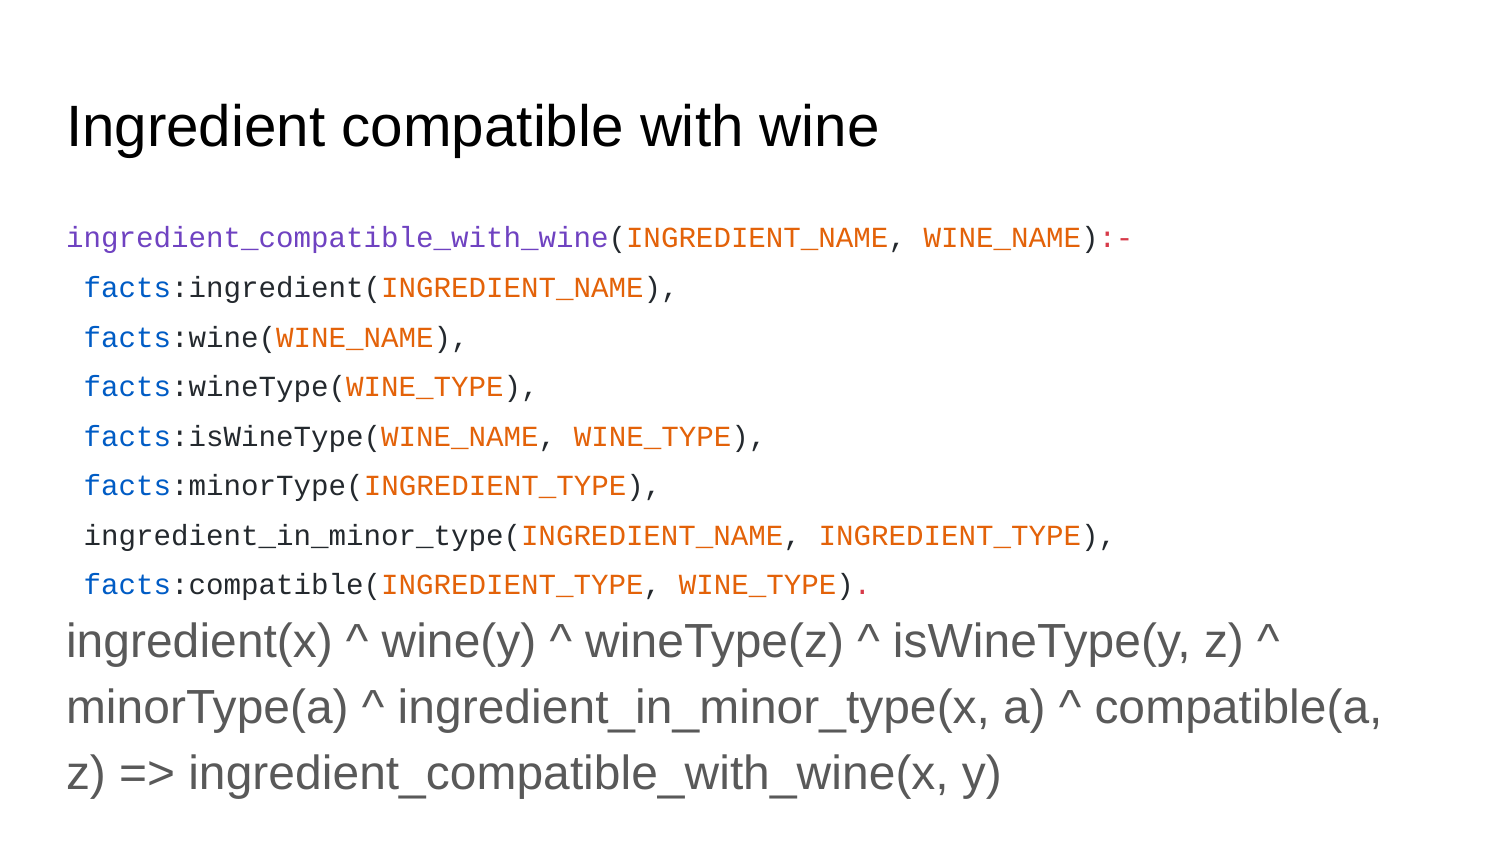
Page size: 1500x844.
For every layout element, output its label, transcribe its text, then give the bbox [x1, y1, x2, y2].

title Ingredient compatible with wine [51, 72, 1449, 167]
list ingredient_compatible_with_wine(INGREDIENT_NAME, WINE_NAME):- facts:ingredient(INGREDIENT_NAME), facts:wine(WINE_NAME), facts:wineType(WINE_TYPE), facts:isWineType(WINE_NAME, WINE_TYPE), facts:minorType(INGREDIENT_TYPE), ingredient_in_minor_type(INGREDIENT_NAME, INGREDIENT_TYPE), facts:compatible(INGREDIENT_TYPE, WINE_TYPE). ingredient(x) ^ wine(y) ^ wineType(z) ^ isWineType(y, z) ^ minorType(a) ^ ingredient_in_minor_type(x, a) ^ compatible(a, z) => ingredient_compatible_with_wine(x, y) [51, 189, 1449, 824]
